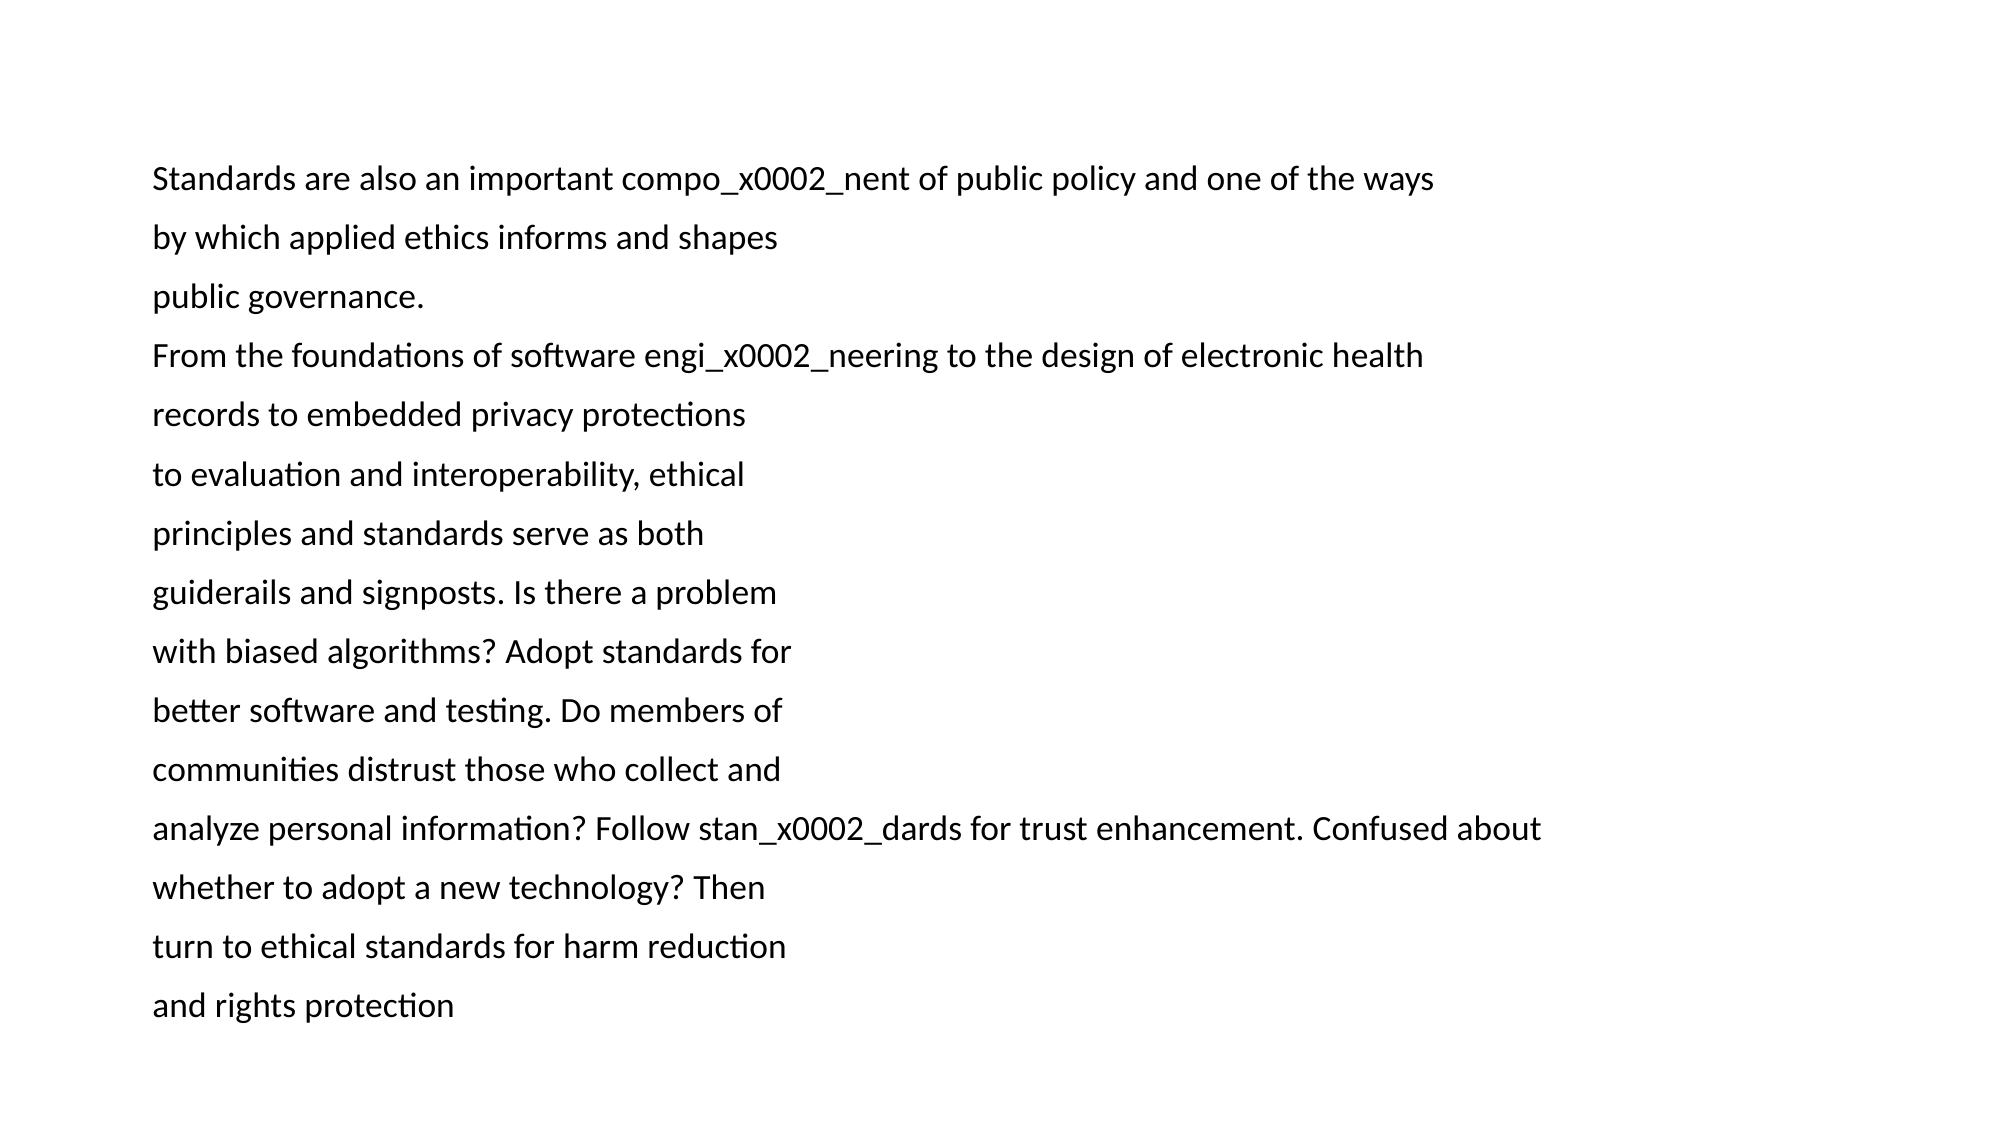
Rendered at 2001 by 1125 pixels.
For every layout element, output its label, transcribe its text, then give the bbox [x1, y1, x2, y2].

list Standards are also an important compo_x0002_nent of public policy and one of the ways by which applied ethics informs and shapes public governance. From the foundations of software engi_x0002_neering to the design of electronic health records to embedded privacy protections to evaluation and interoperability, ethical principles and standards serve as both guiderails and signposts. Is there a problem with biased algorithms? Adopt standards for better software and testing. Do members of communities distrust those who collect and analyze personal information? Follow stan_x0002_dards for trust enhancement. Confused about whether to adopt a new technology? Then turn to ethical standards for harm reduction and rights protection [137, 152, 1863, 867]
